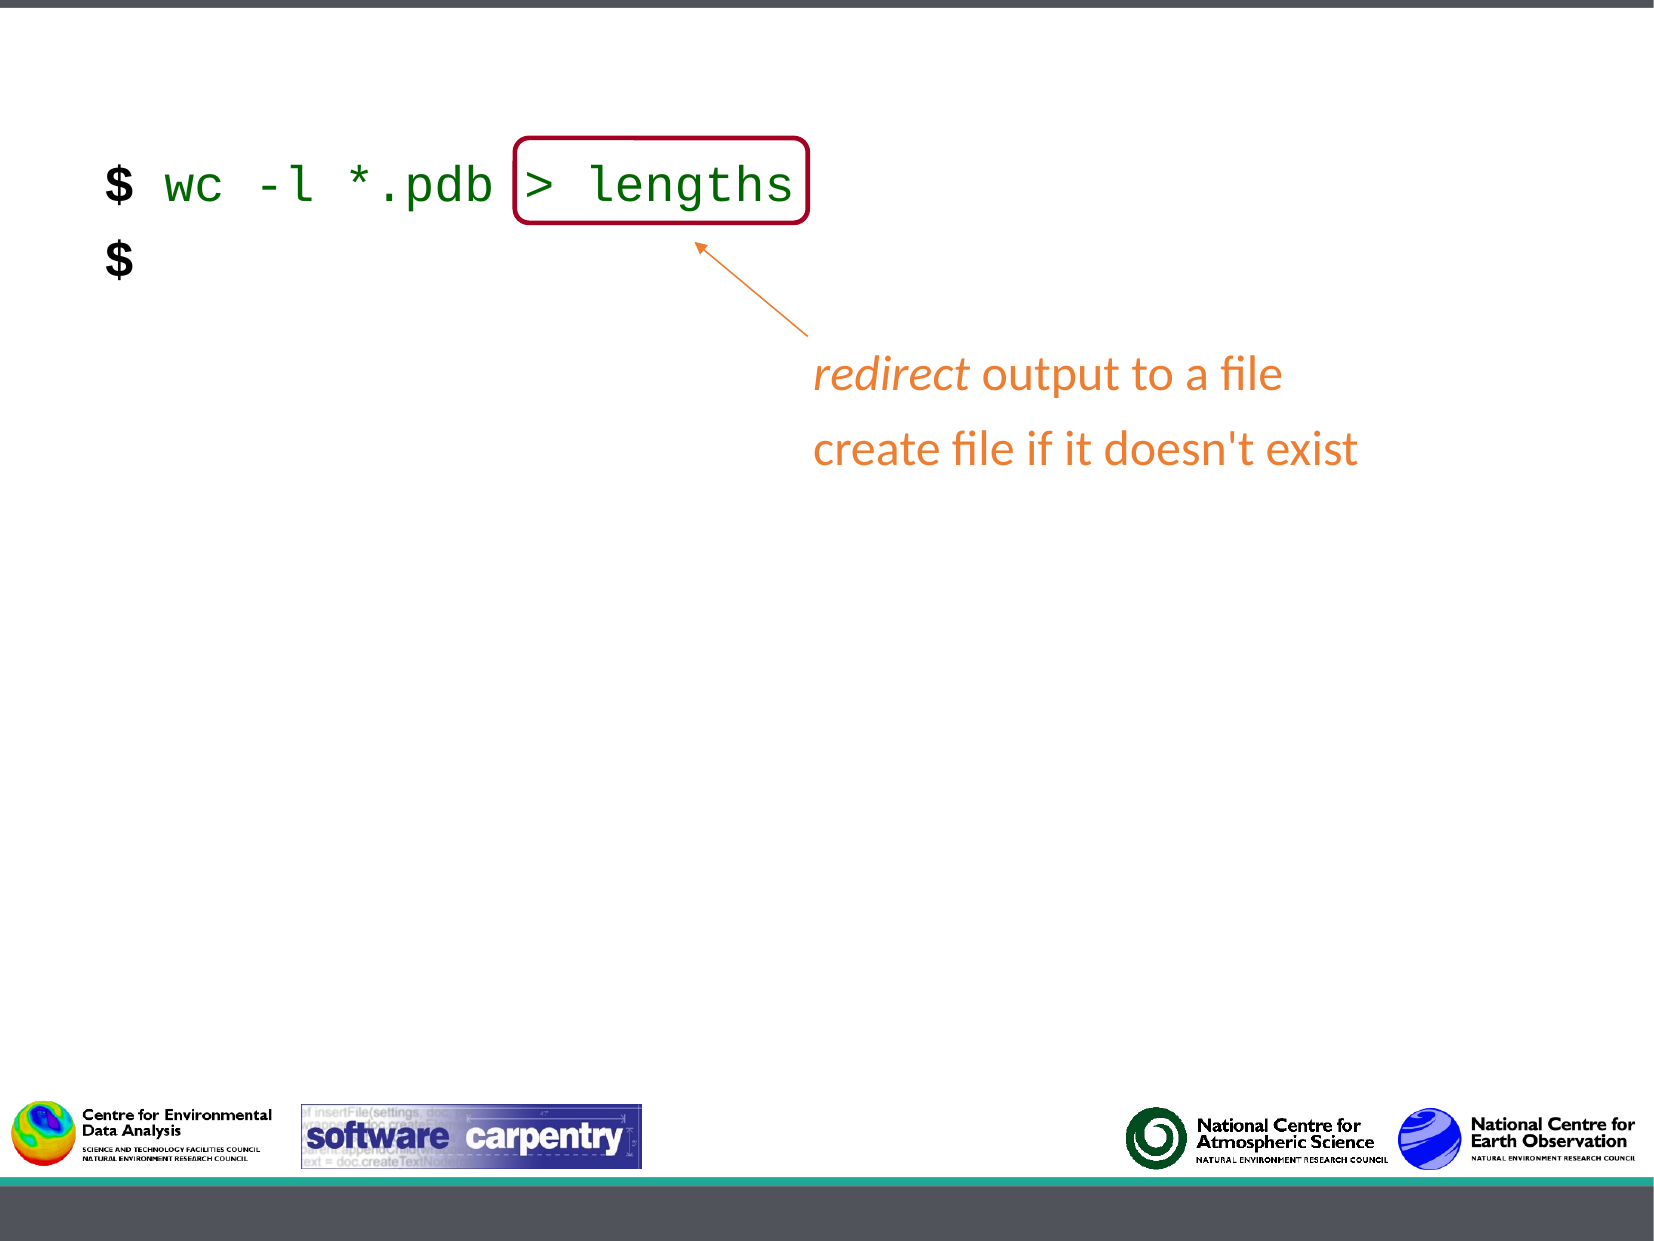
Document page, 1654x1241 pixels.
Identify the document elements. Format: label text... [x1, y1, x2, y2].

text_box $ wc -l *.pdb > lengths $ [89, 128, 1512, 1131]
text_box [514, 137, 808, 223]
picture [0, 0, 1654, 1241]
text_box redirect output to a file create file if it doesn't exist [798, 317, 1583, 649]
text_box [694, 241, 808, 337]
